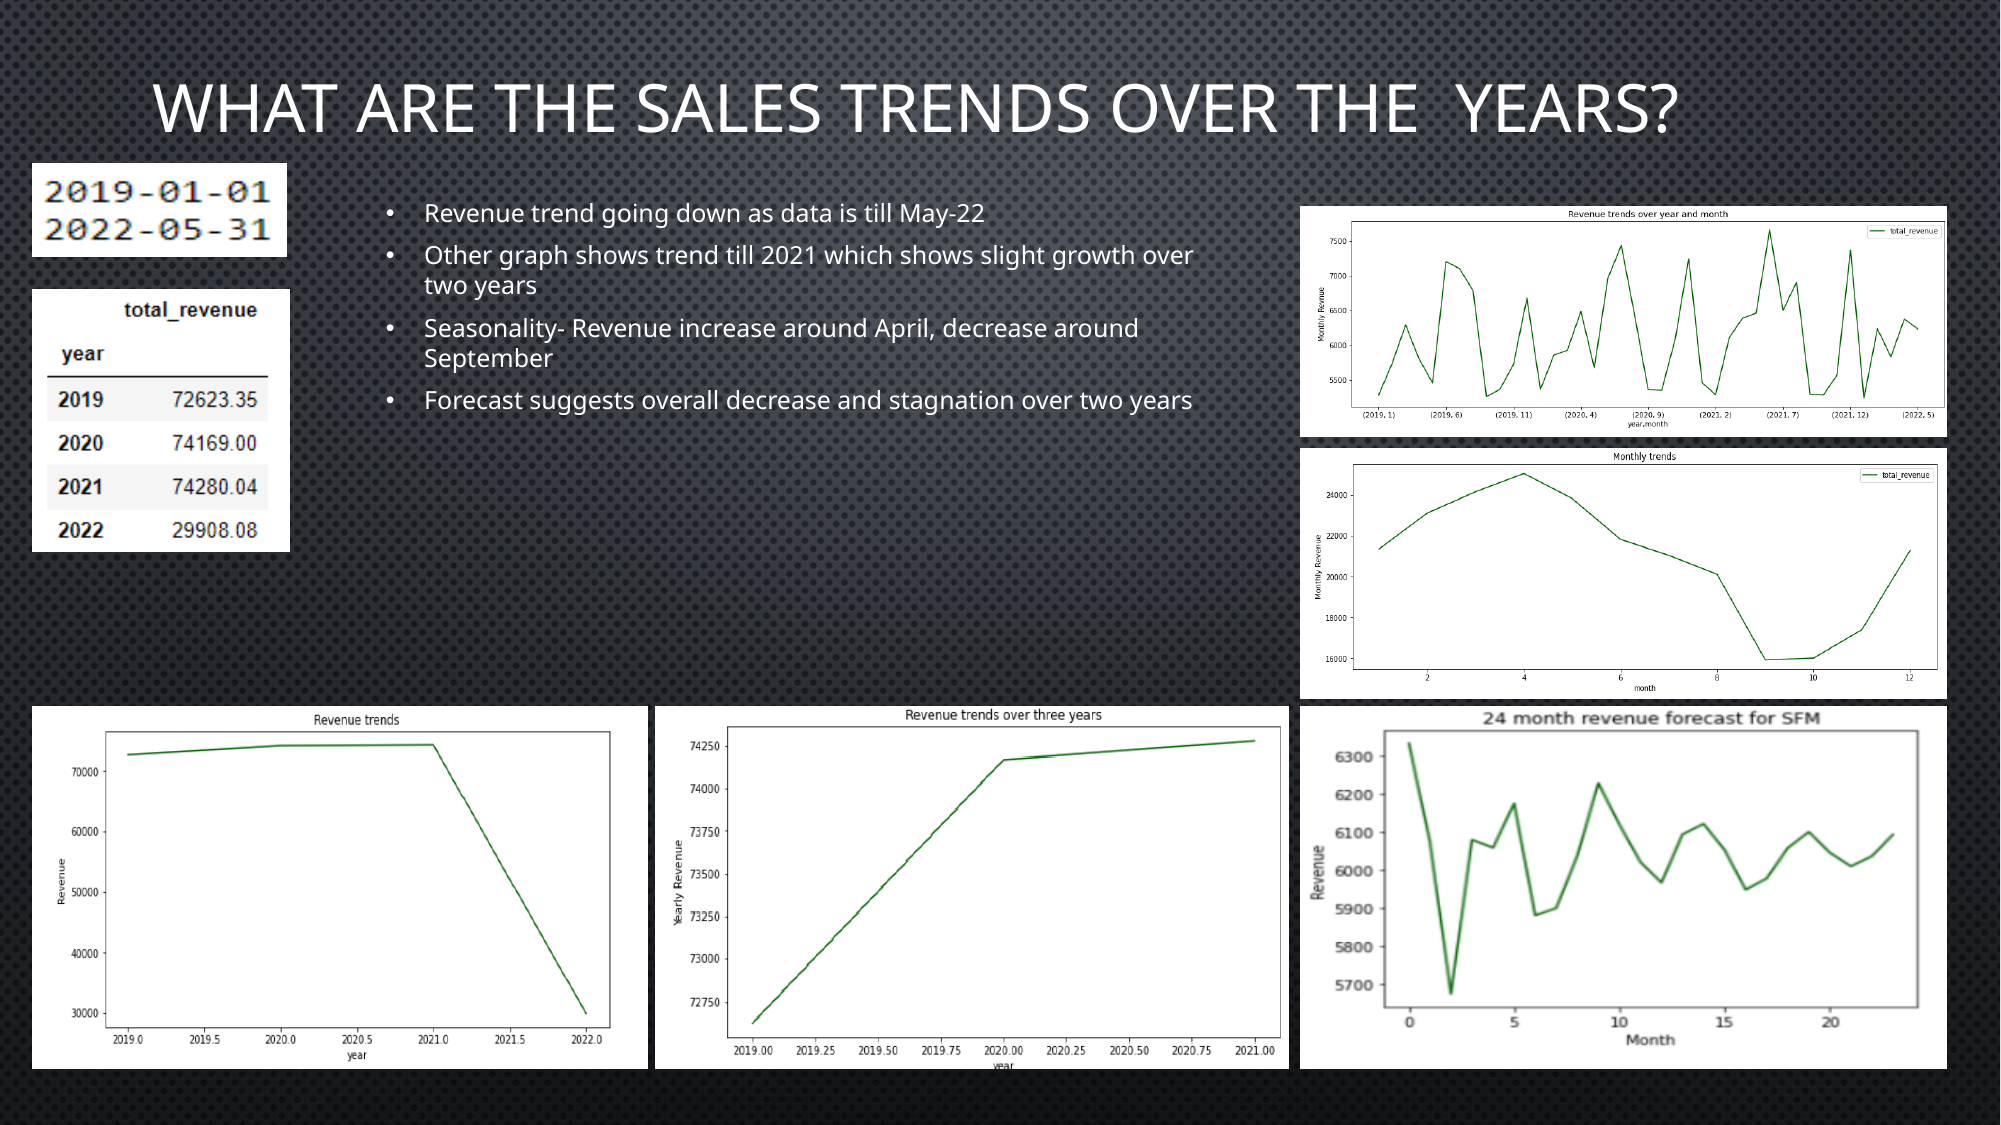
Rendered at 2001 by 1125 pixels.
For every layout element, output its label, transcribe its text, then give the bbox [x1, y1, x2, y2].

picture [32, 706, 648, 1069]
picture [32, 289, 290, 552]
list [32, 163, 287, 258]
picture [1300, 206, 1948, 438]
title What are the sales trends over the years? [137, 21, 1863, 191]
picture [655, 706, 1289, 1069]
text_box Revenue trend going down as data is till May-22 Other graph shows trend till 2021 which shows slight growth over two years Seasonality- Revenue increase around April, decrease around September Forecast suggests overall decrease and stagnation over two years [371, 190, 1228, 480]
picture [1300, 447, 1948, 699]
picture [1300, 706, 1948, 1069]
